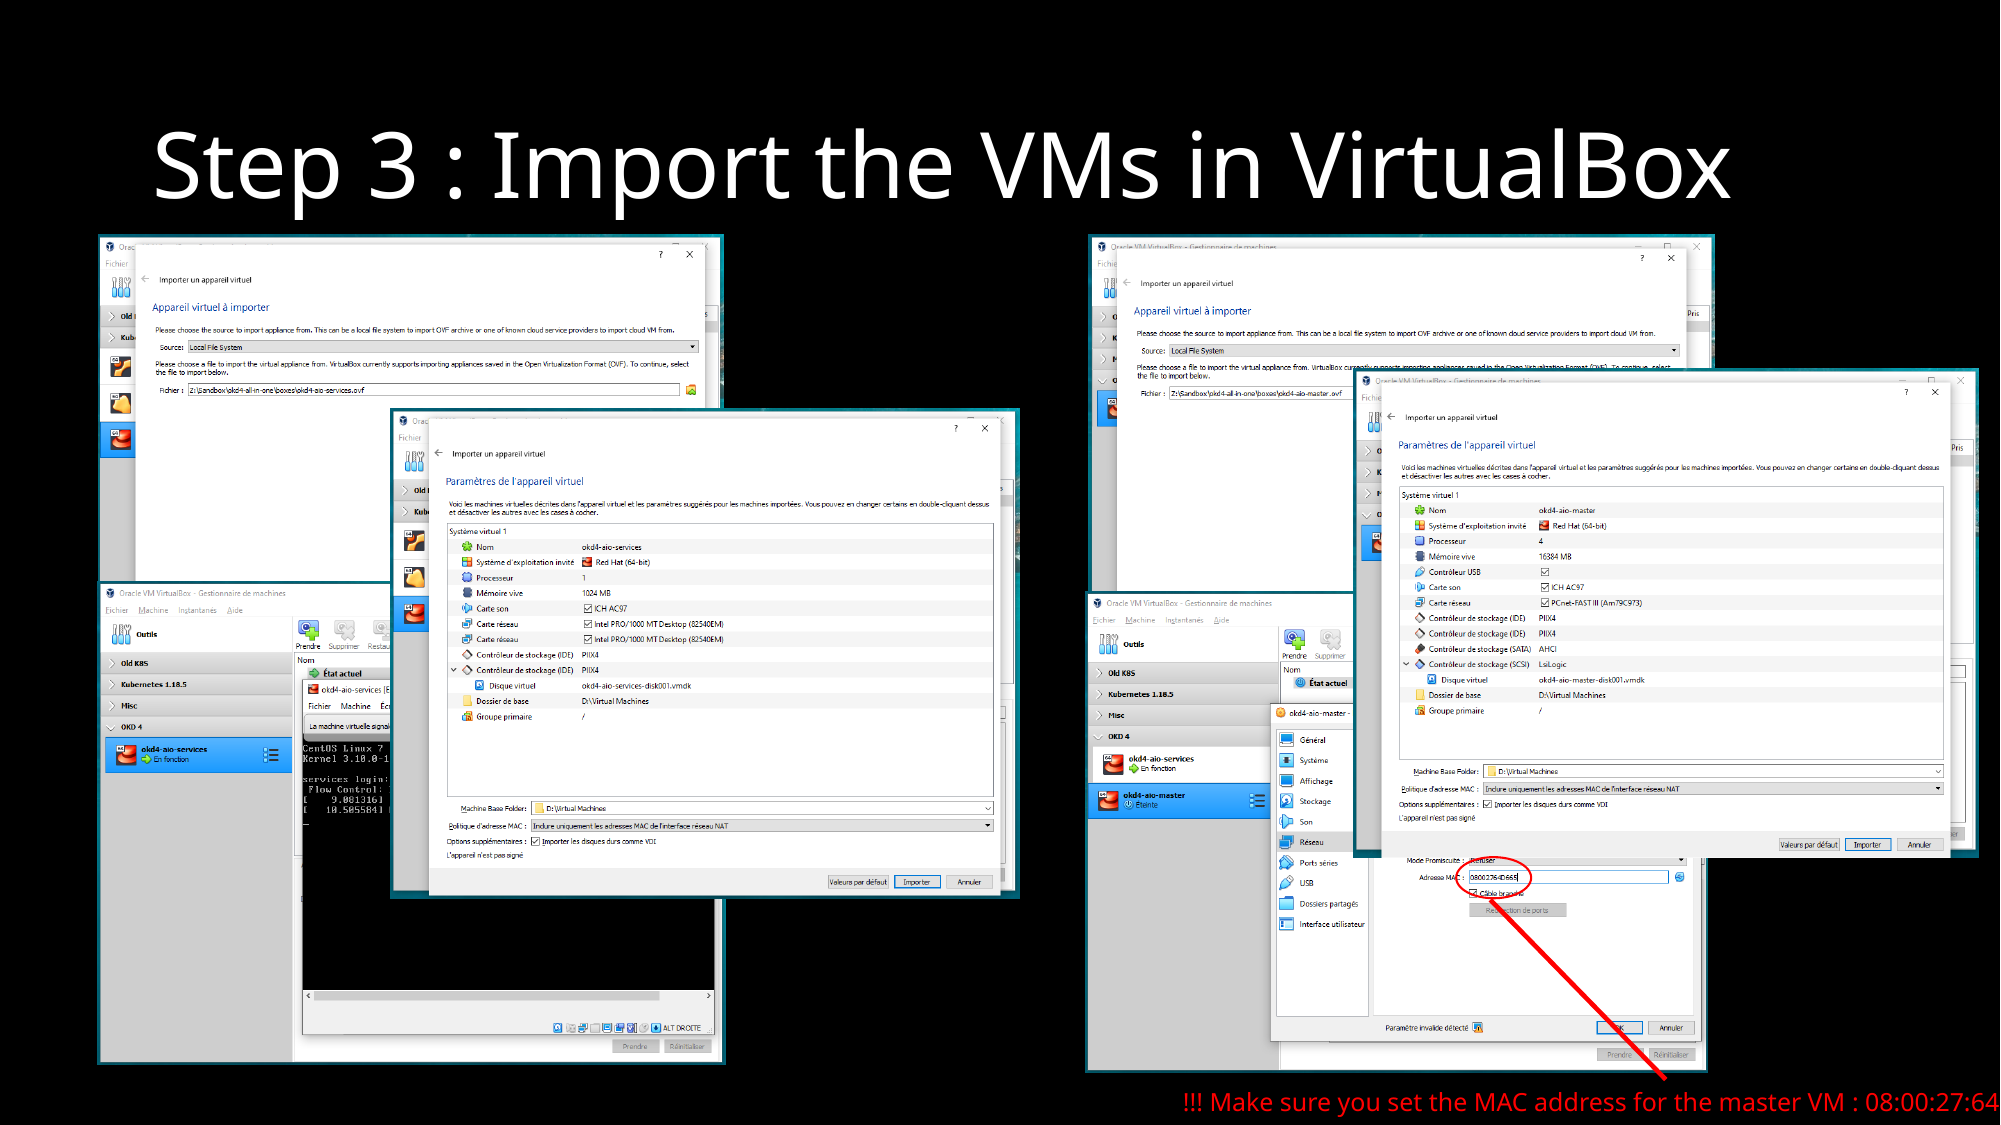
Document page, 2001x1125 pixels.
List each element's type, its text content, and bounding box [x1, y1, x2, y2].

picture [1085, 234, 1979, 1074]
title Step 3 : Import the VMs in VirtualBox [137, 59, 1863, 278]
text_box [1490, 899, 1666, 1080]
text_box !!! Make sure you set the MAC address for the master VM : 08:00:27:64:D6:65 [1168, 1079, 2000, 1125]
picture [96, 234, 1020, 1066]
